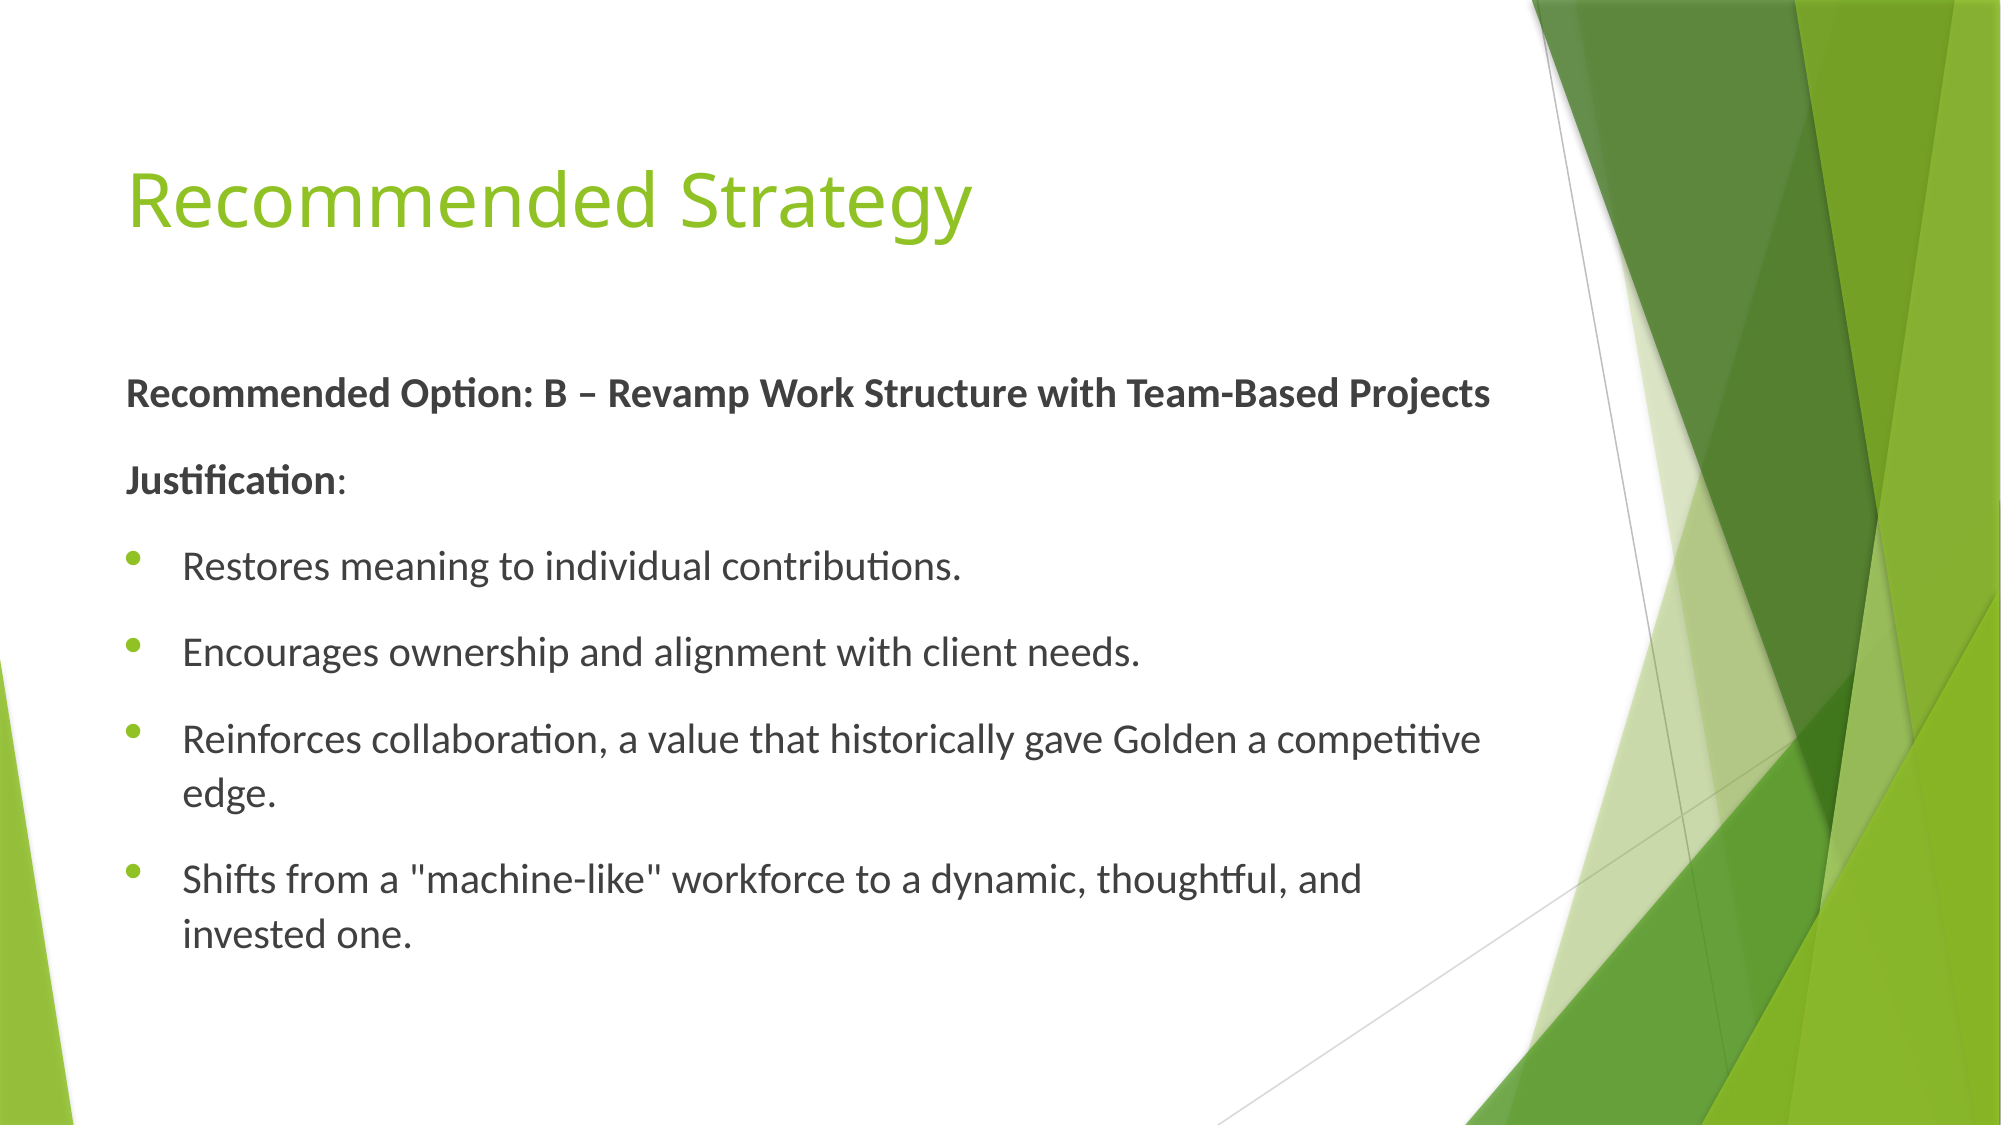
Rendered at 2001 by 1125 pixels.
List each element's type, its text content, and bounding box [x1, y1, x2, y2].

title Recommended Strategy [111, 99, 1522, 317]
list Recommended Option: B – Revamp Work Structure with Team-Based Projects Justification: Restores meaning to individual contributions. Encourages ownership and alignment with client needs. Reinforces collaboration, a value that historically gave Golden a competitive edge. Shifts from a "machine-like" workforce to a dynamic, thoughtful, and invested one. [111, 354, 1522, 992]
